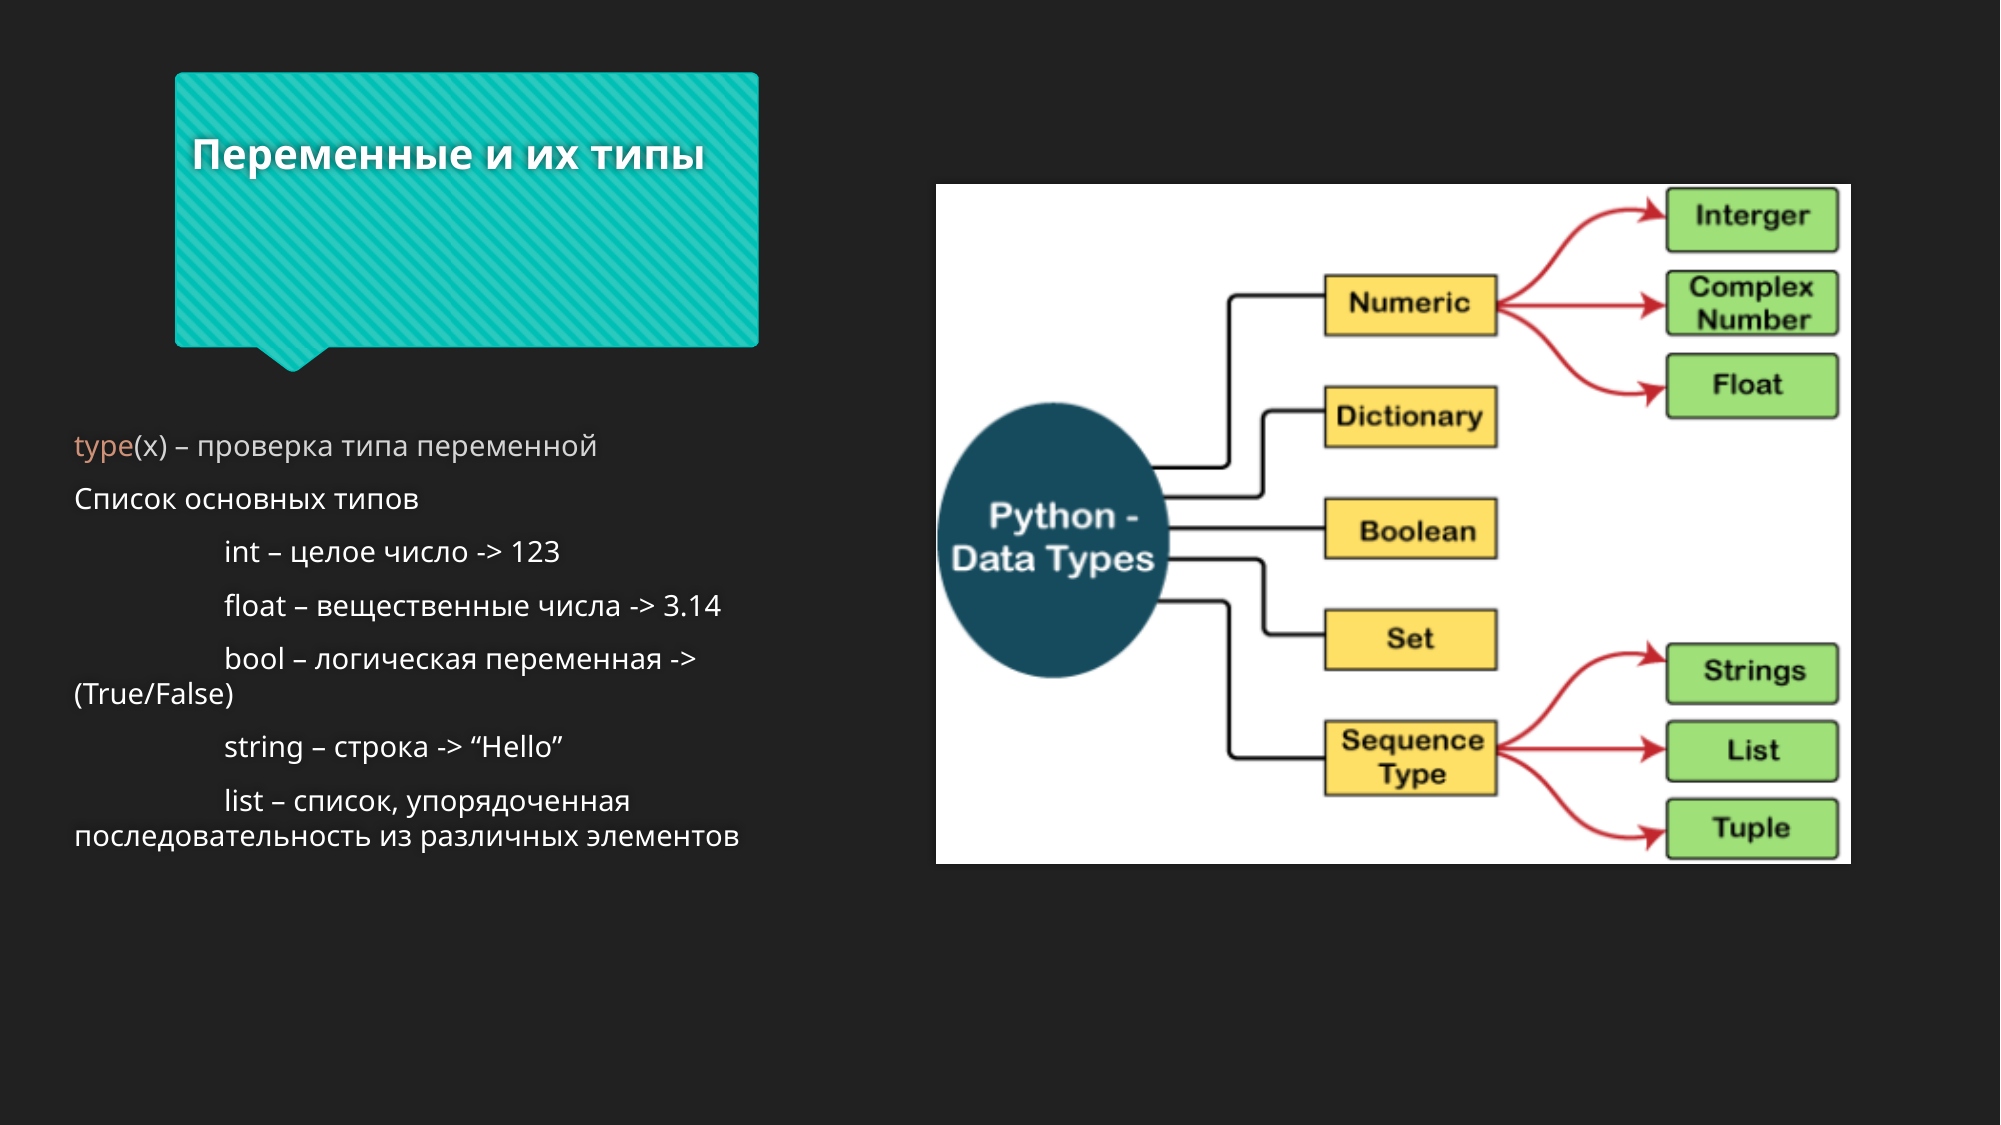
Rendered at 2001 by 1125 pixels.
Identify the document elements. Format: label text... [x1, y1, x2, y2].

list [935, 184, 1851, 865]
title Переменные и их типы [176, 0, 797, 185]
list type(x) – проверка типа переменной Список основных типов int – целое число -> 123 float – вещественные числа -> 3.14 bool – логическая переменная -> (True/False) string – строка -> “Hello” list – список, упорядоченная последовательность из различных элементов [59, 370, 837, 962]
